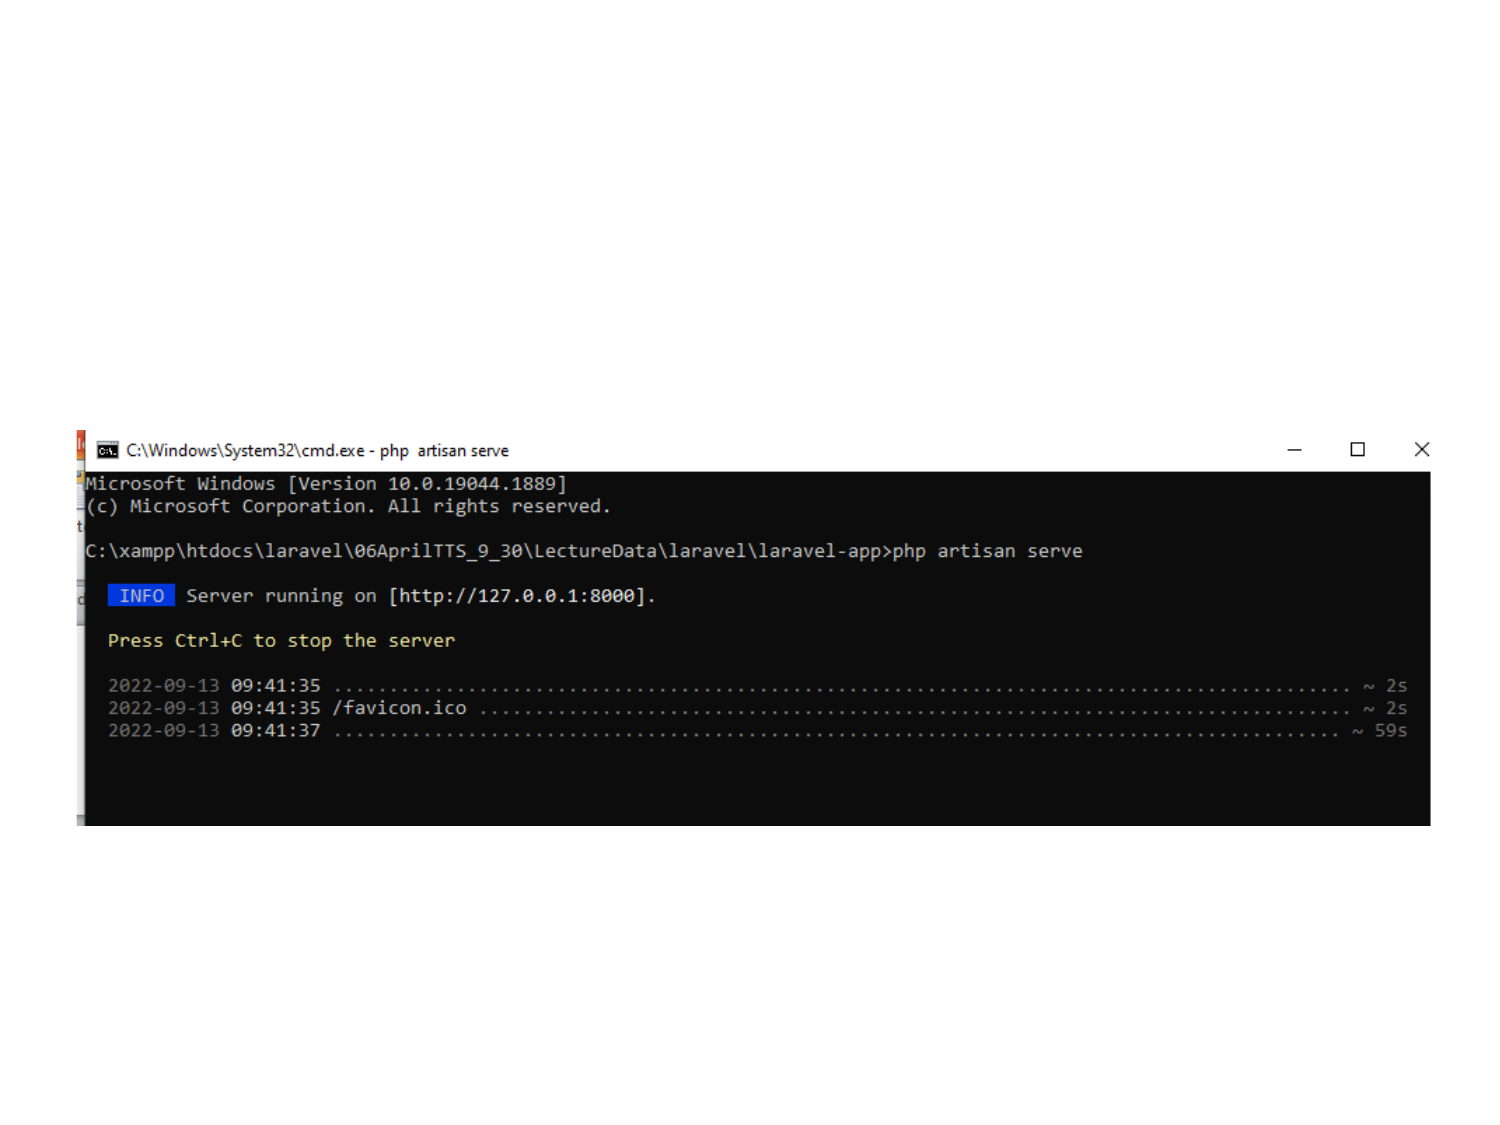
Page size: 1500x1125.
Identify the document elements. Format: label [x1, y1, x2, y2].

picture [76, 430, 1433, 826]
